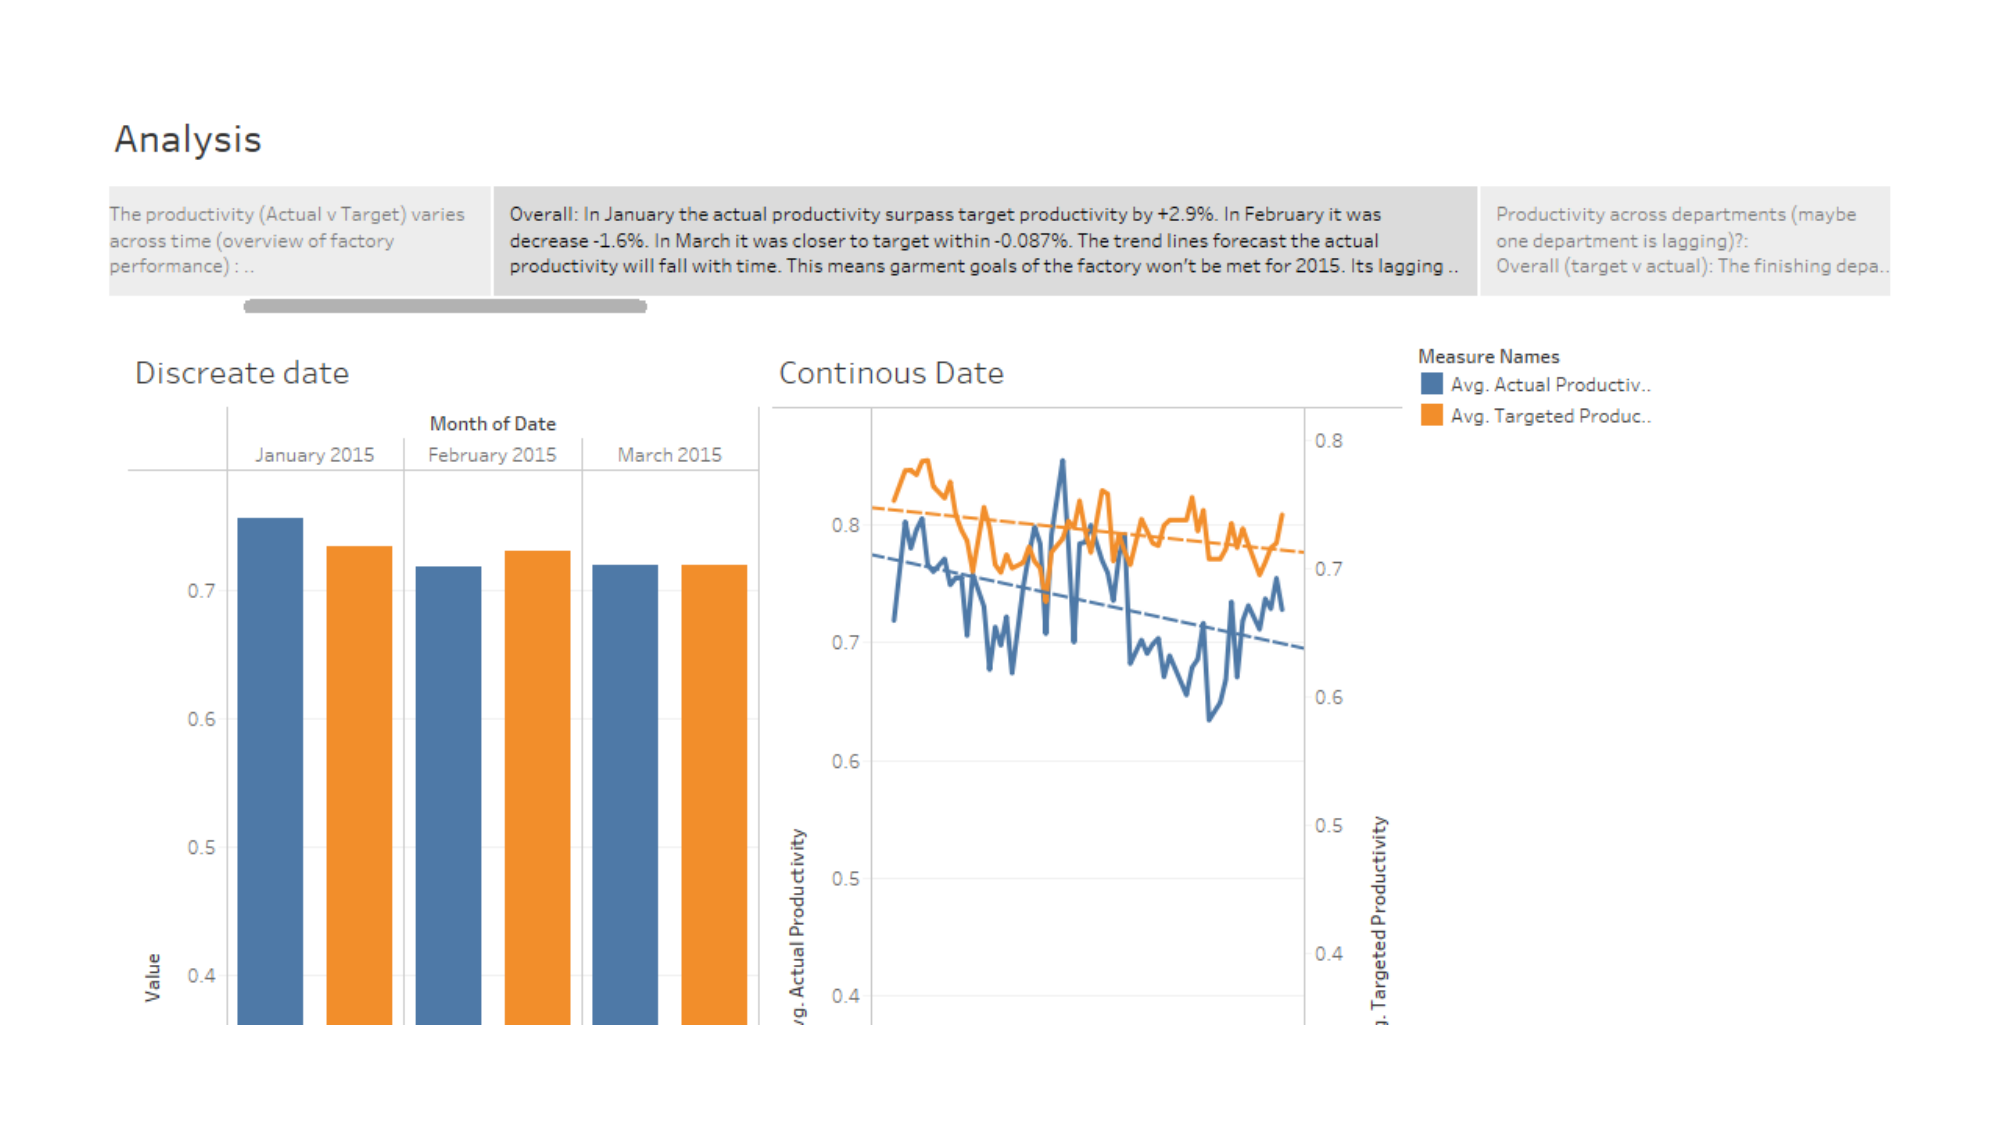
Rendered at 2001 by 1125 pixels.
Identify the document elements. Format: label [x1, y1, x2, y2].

picture [97, 99, 1903, 1025]
